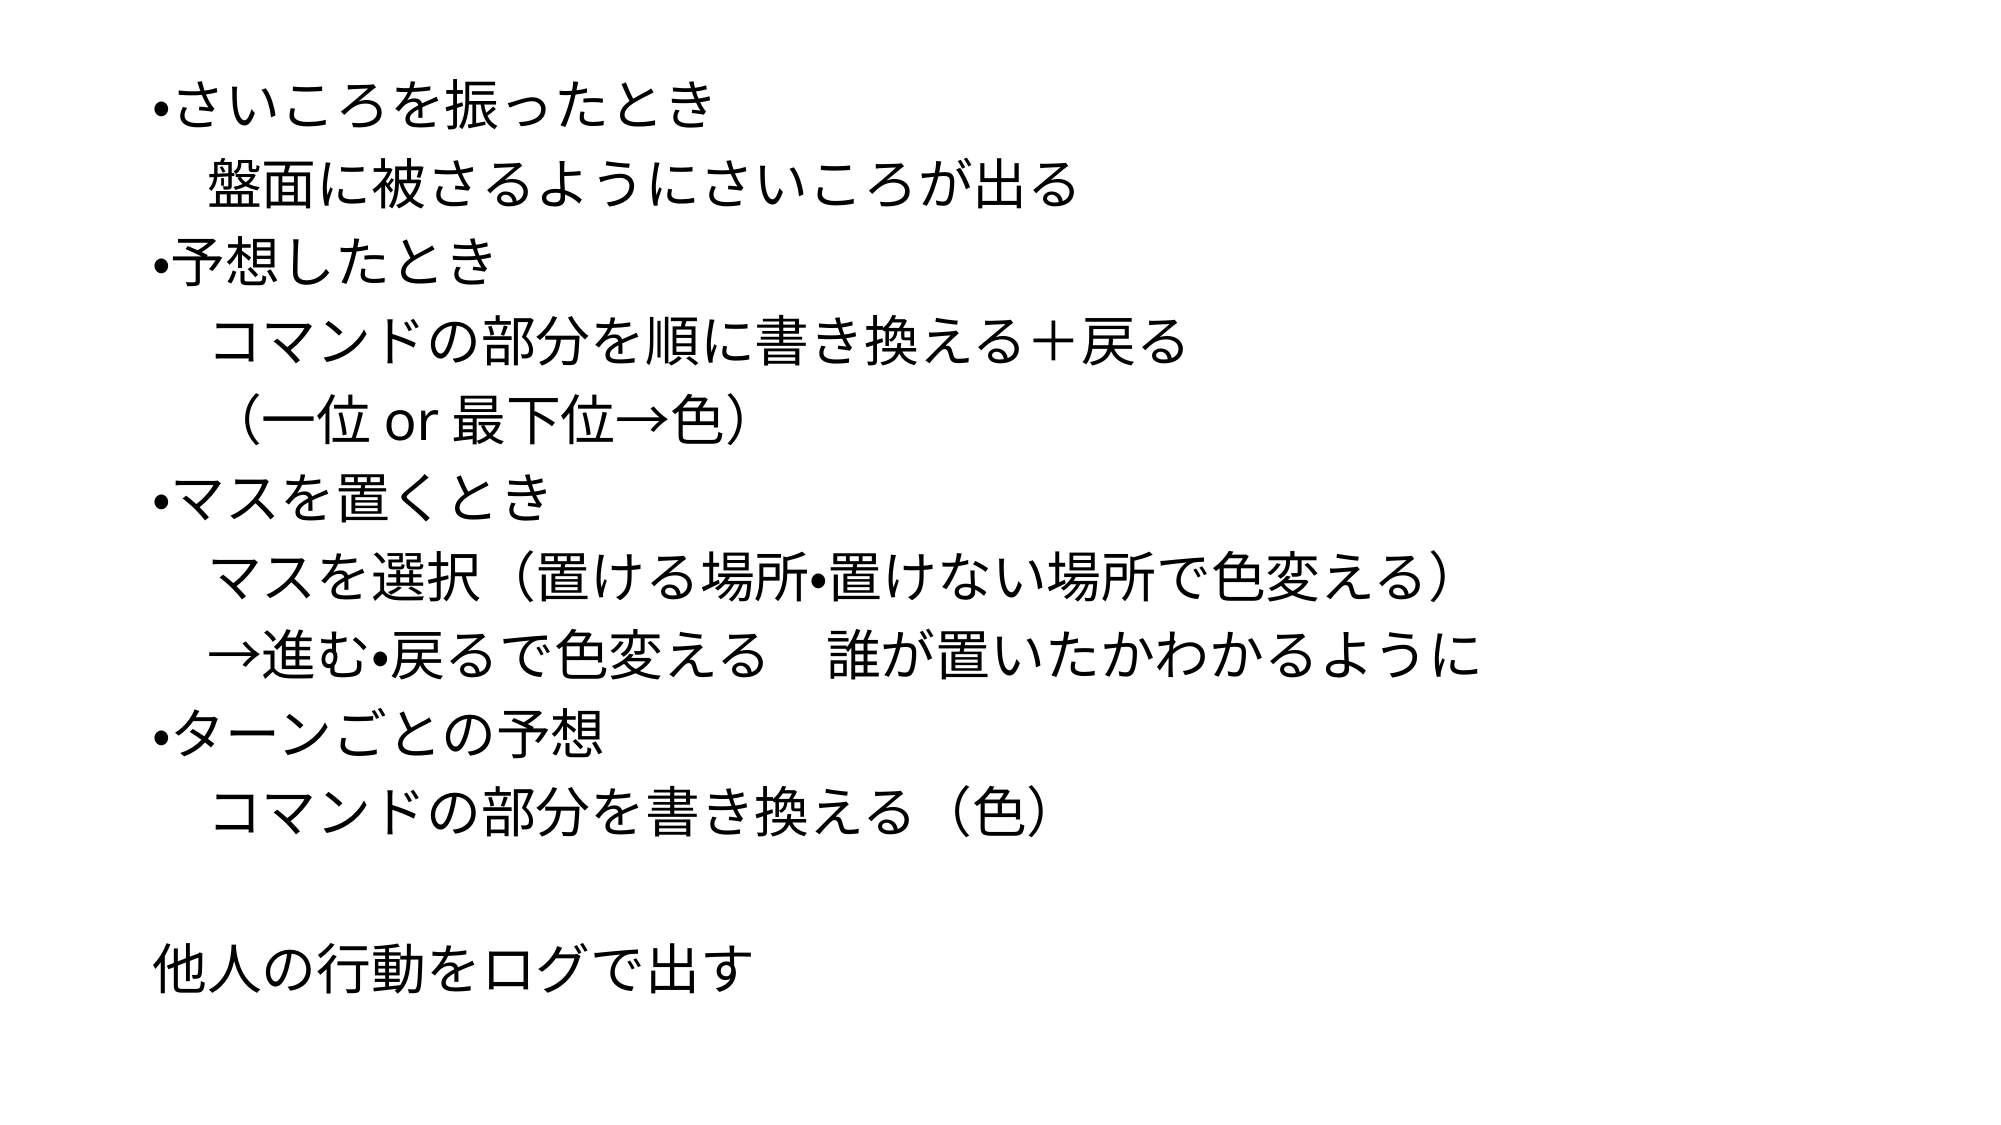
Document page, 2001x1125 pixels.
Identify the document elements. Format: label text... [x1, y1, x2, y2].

list ・さいころを振ったとき 盤面に被さるようにさいころが出る ・予想したとき コマンドの部分を順に書き換える＋戻る （一位or最下位→色） ・マスを置くとき マスを選択（置ける場所・置けない場所で色変える） →進む・戻るで色変える 誰が置いたかわかるように ・ターンごとの予想 コマンドの部分を書き換える（色） 他人の行動をログで出す [137, 71, 1863, 1014]
